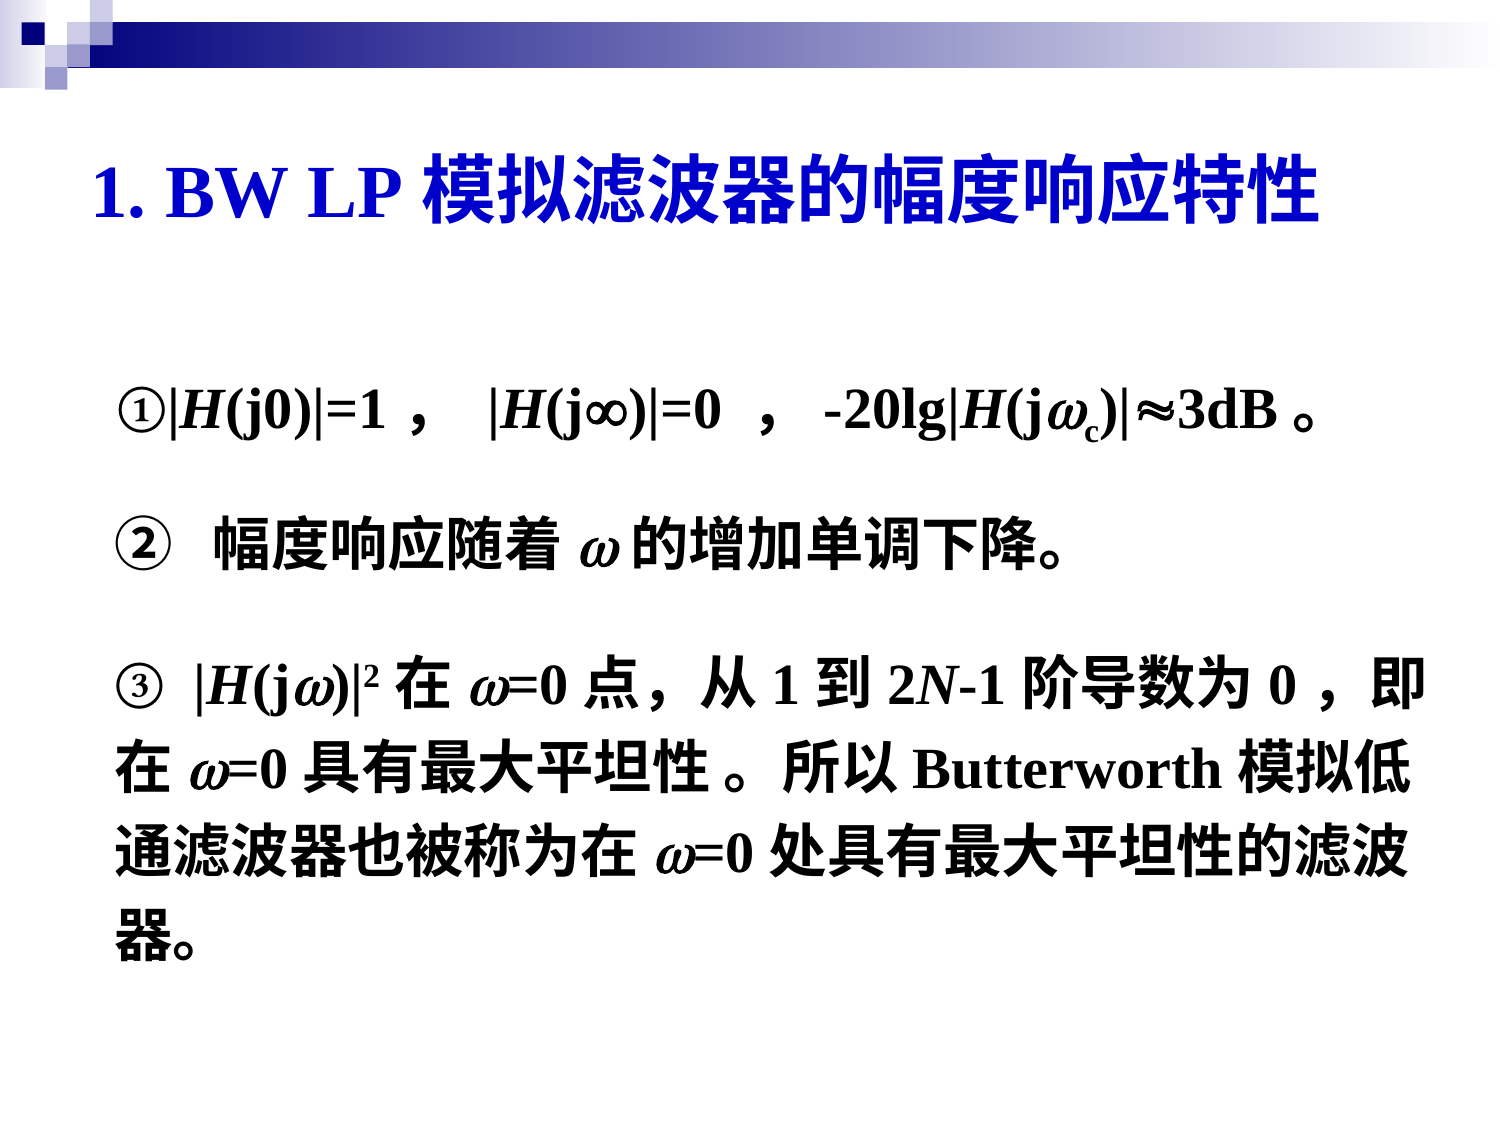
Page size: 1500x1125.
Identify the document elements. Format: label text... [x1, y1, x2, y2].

text_box ③ |H(jw)|2在w=0点，从1到2N-1阶导数为0，即在w=0具有最大平坦性 。所以Butterworth模拟低通滤波器也被称为在w=0处具有最大平坦性的滤波器。 [99, 624, 1475, 976]
text_box |H(j0)|=1， |H(j)|=0 ，-20lg|H(jwc)|3dB。 [101, 362, 1500, 457]
title 1. BW LP模拟滤波器的幅度响应特性 [75, 75, 1475, 300]
text_box ② 幅度响应随着w的增加单调下降。 [99, 500, 1438, 585]
